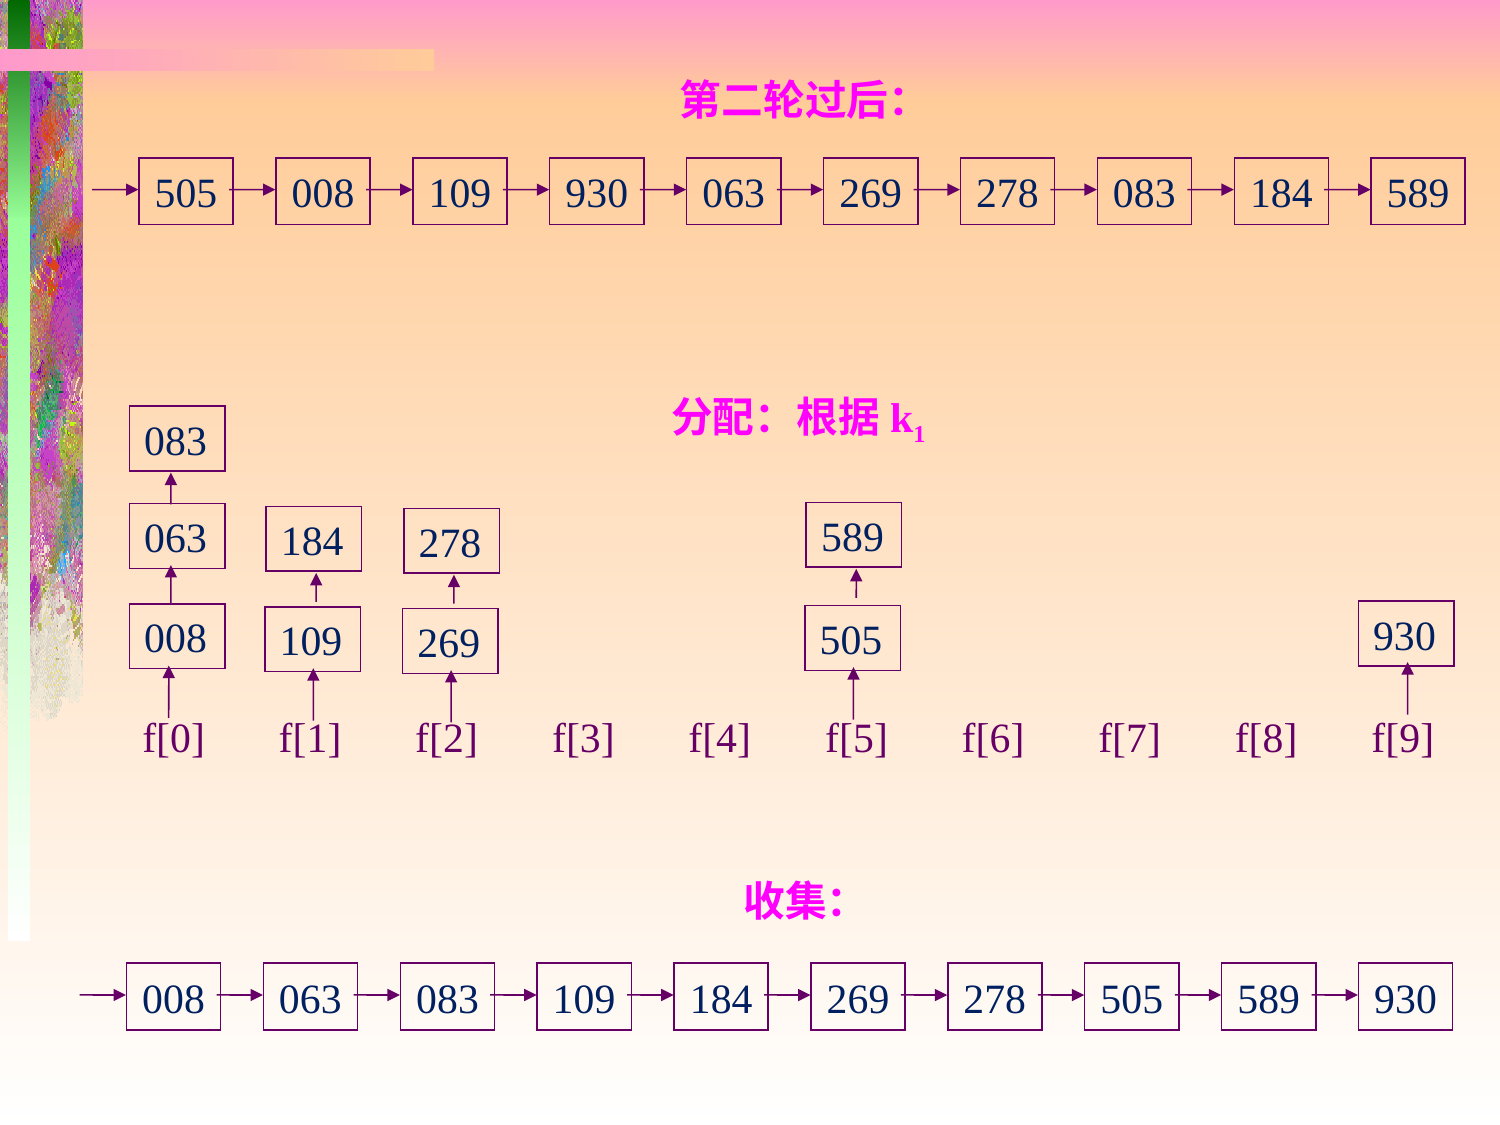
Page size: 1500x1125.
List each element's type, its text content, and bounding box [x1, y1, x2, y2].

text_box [129, 406, 225, 505]
picture [0, 0, 9, 50]
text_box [806, 502, 902, 598]
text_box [264, 606, 361, 703]
picture [29, 71, 83, 821]
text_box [129, 603, 225, 703]
text_box 第二轮过后： [664, 66, 946, 131]
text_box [1358, 601, 1454, 715]
picture [0, 71, 9, 821]
text_box 收集： [728, 867, 884, 932]
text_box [266, 506, 362, 602]
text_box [92, 157, 1466, 225]
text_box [79, 963, 1453, 1030]
picture [29, 0, 83, 50]
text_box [403, 508, 500, 604]
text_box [804, 605, 901, 720]
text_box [129, 505, 225, 603]
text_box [402, 608, 499, 723]
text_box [127, 703, 1450, 769]
text_box 分配：根据k1 [656, 382, 941, 455]
